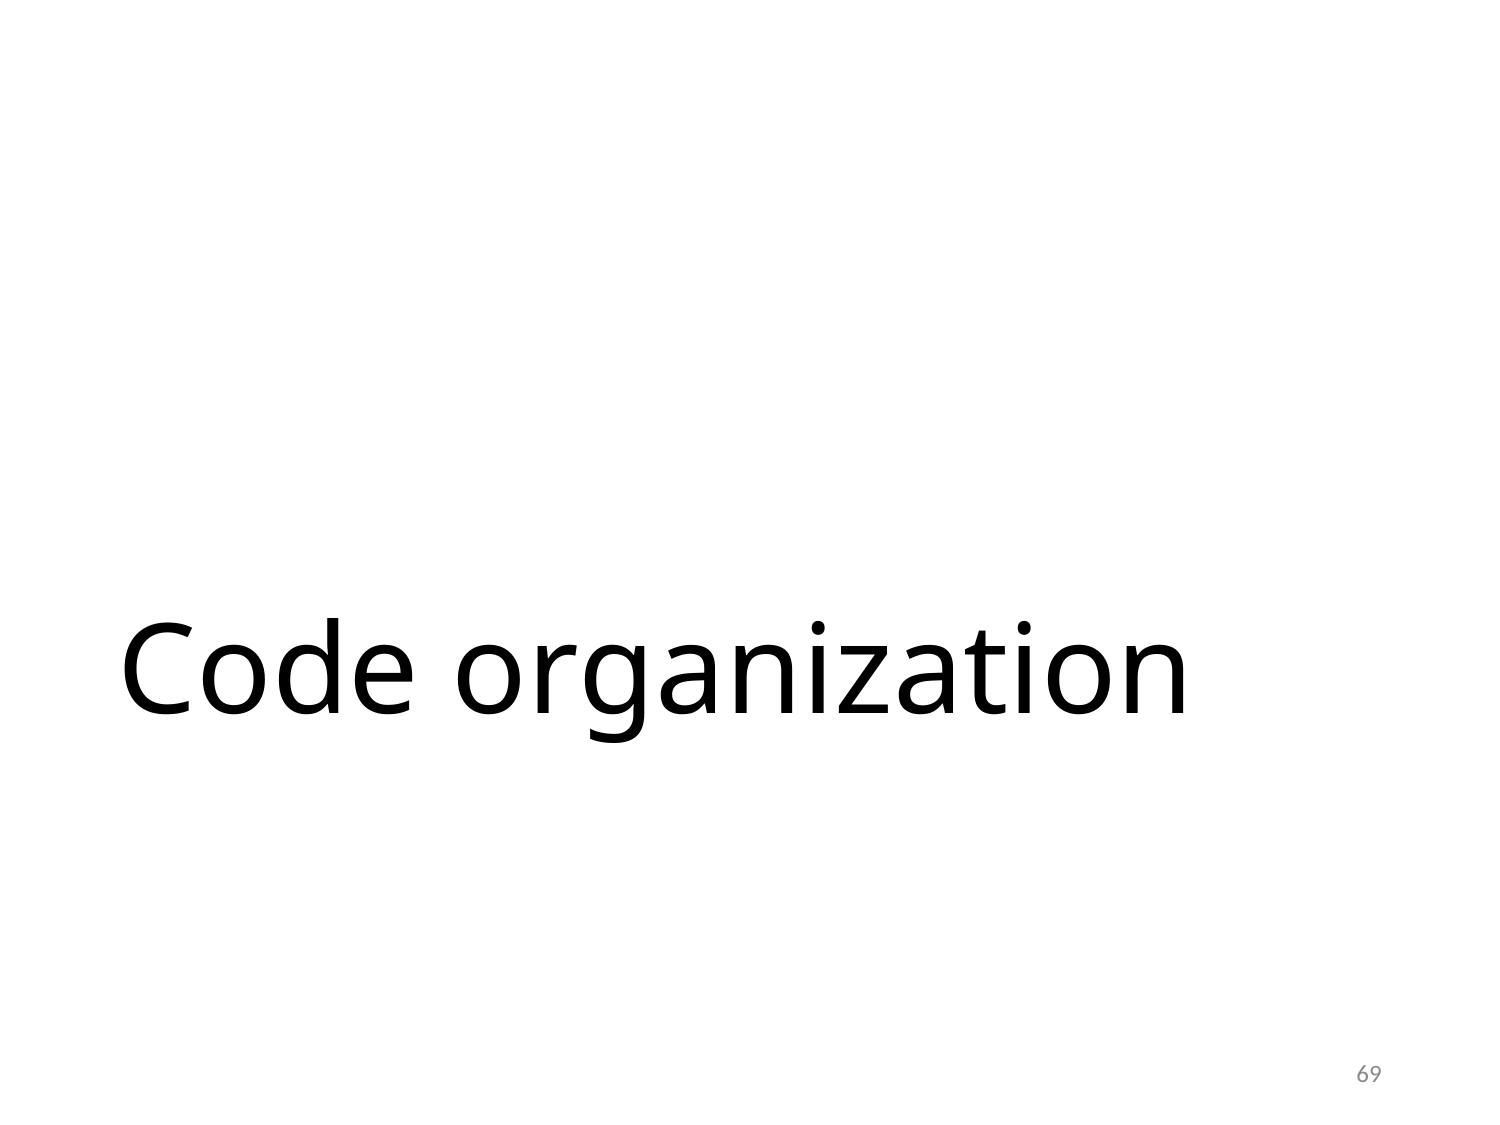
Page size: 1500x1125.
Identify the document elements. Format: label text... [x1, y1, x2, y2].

slide_number 69 [1059, 1042, 1397, 1103]
title Code organization [102, 280, 1397, 749]
